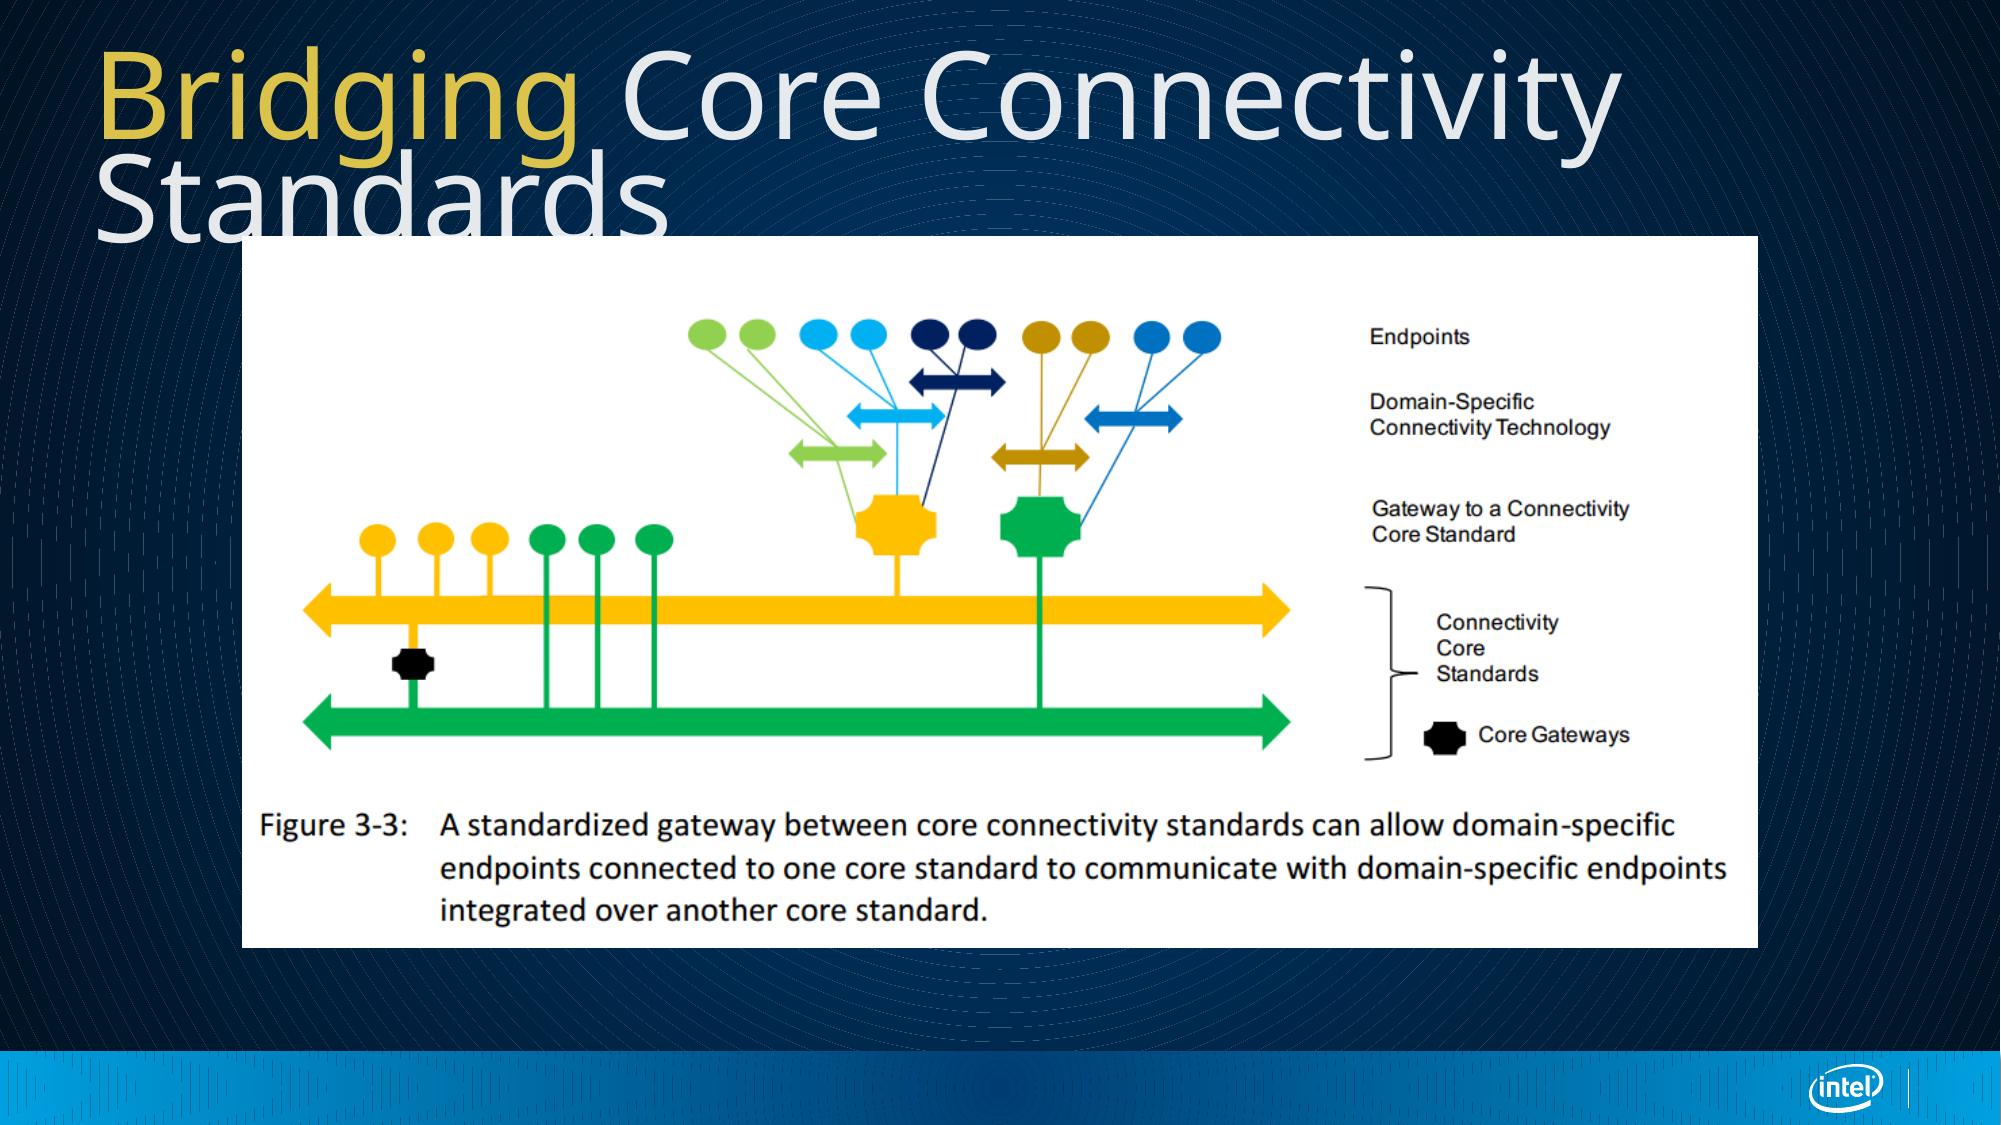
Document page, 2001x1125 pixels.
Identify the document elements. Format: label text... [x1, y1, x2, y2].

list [242, 236, 1758, 948]
title Bridging Core Connectivity Standards [77, 49, 1923, 169]
